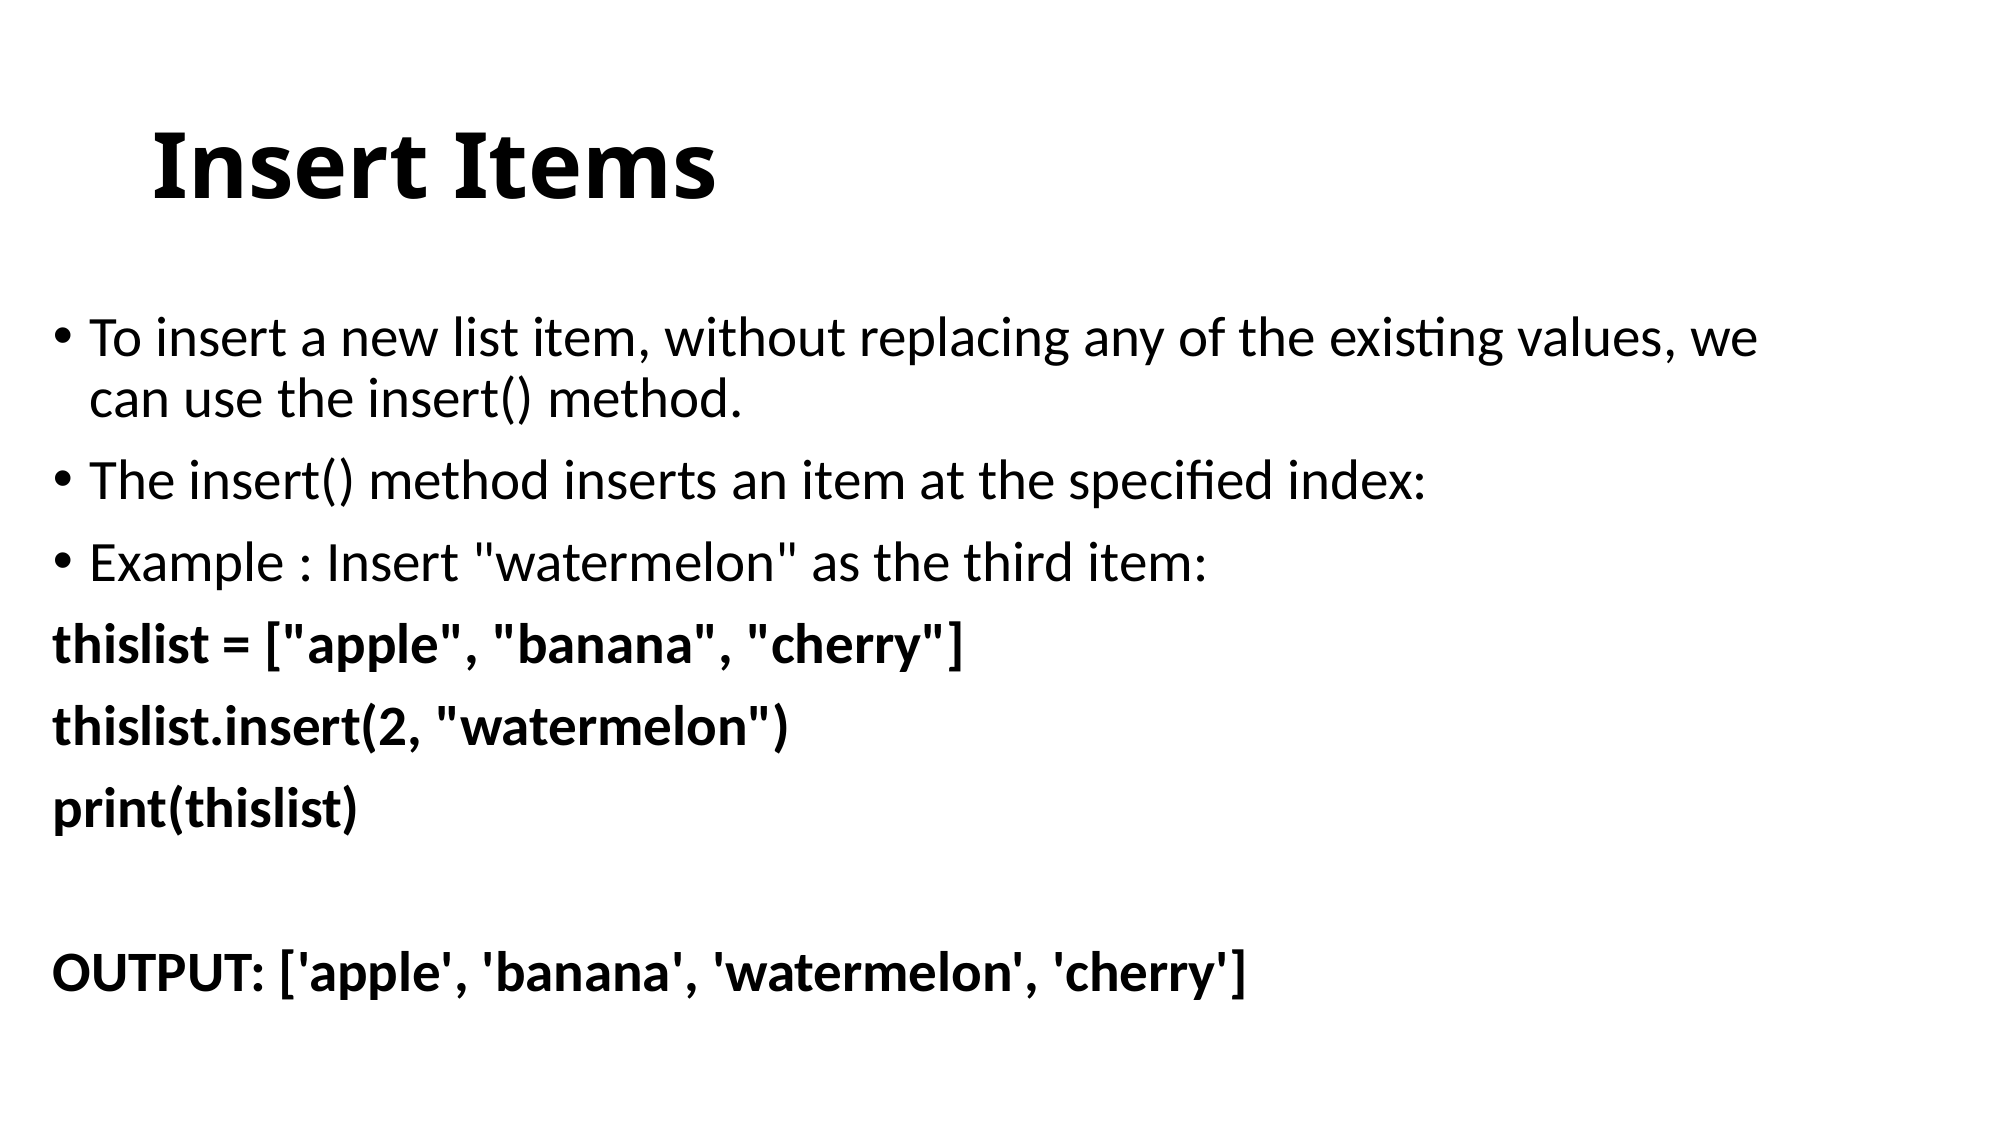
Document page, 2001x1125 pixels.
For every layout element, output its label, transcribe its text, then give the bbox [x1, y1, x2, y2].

list To insert a new list item, without replacing any of the existing values, we can use the insert() method. The insert() method inserts an item at the specified index: Example : Insert "watermelon" as the third item: thislist = ["apple", "banana", "cherry"] thislist.insert(2, "watermelon") print(thislist) OUTPUT: ['apple', 'banana', 'watermelon', 'cherry'] [37, 299, 1863, 1014]
title Insert Items [137, 59, 1863, 278]
